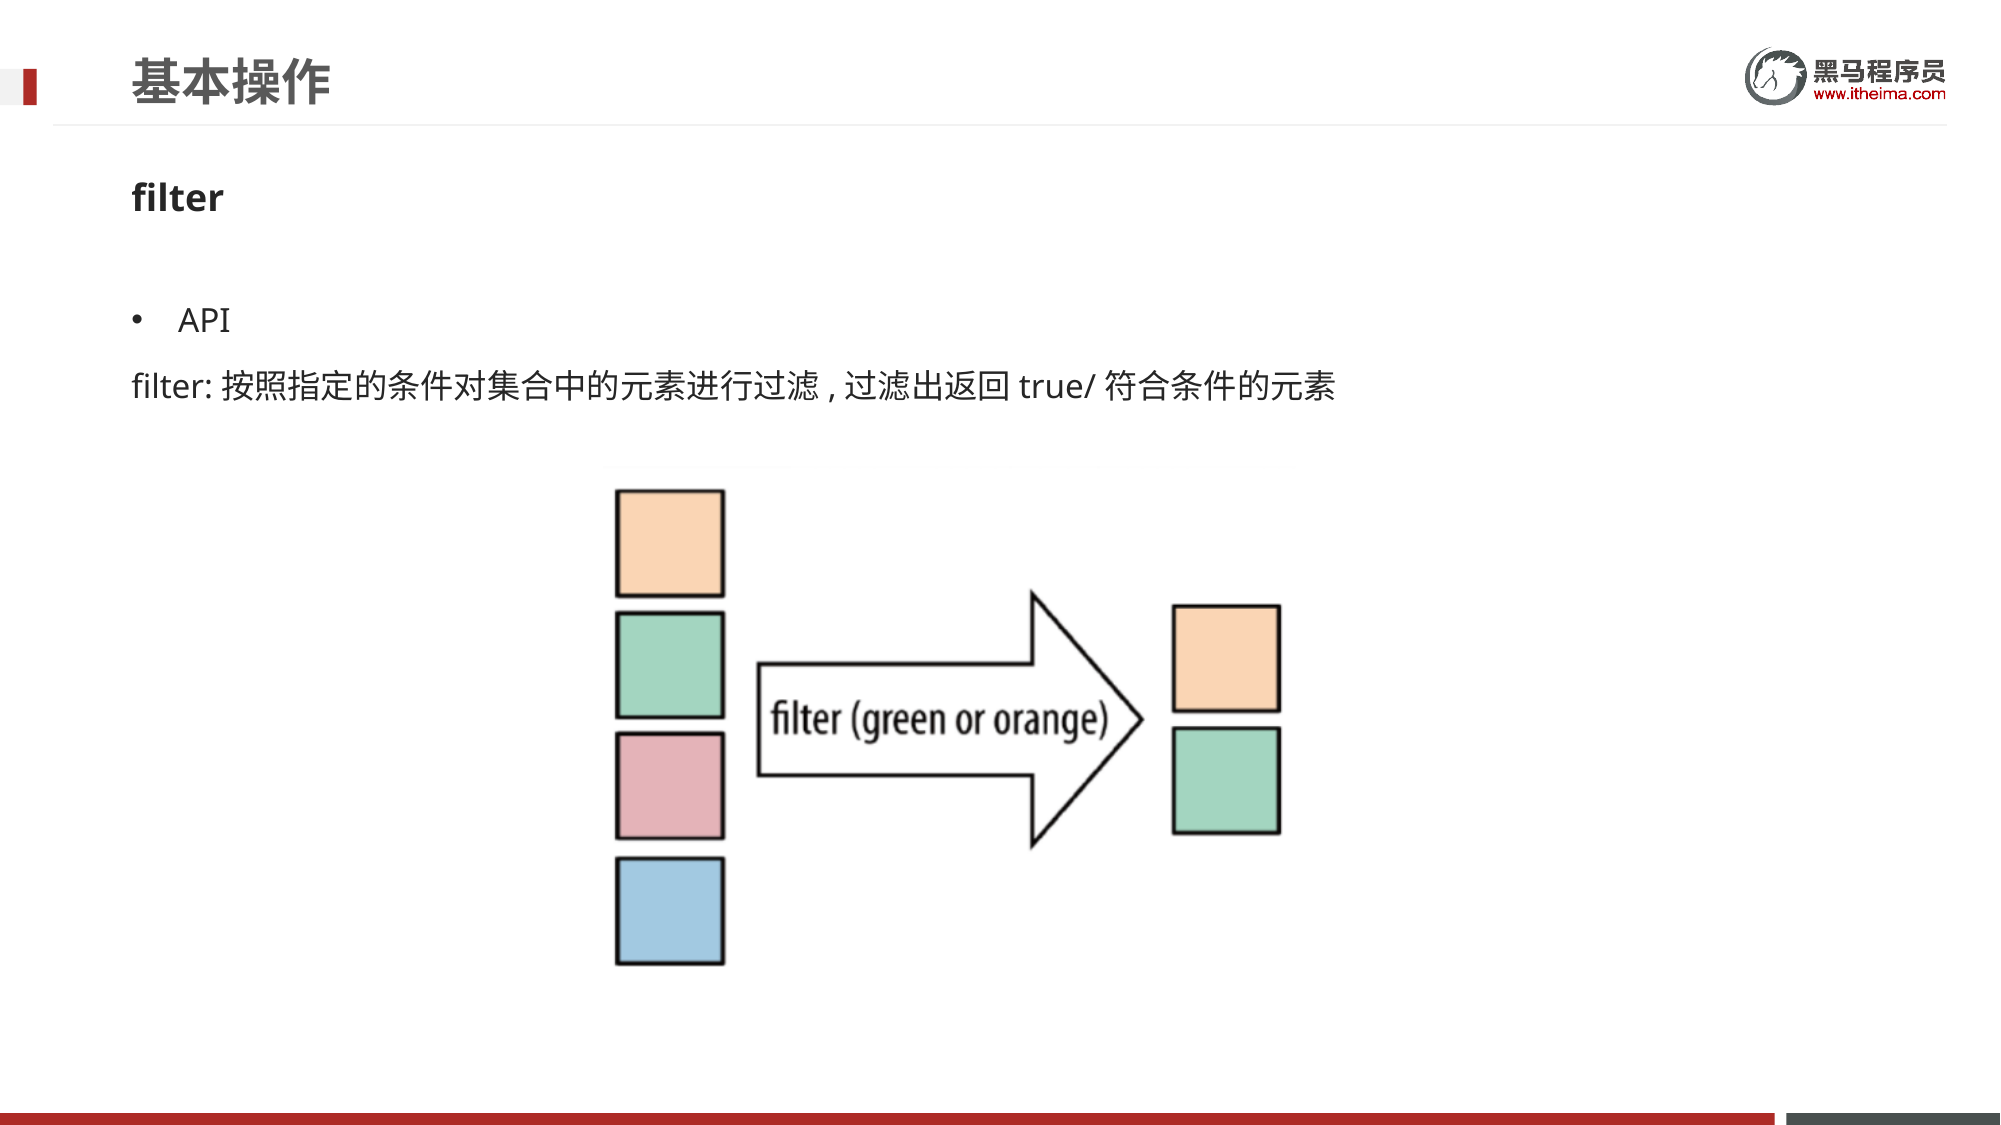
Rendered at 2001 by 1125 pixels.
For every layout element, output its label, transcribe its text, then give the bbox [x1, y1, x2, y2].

list filter [116, 154, 1872, 239]
title 基本操作 [116, 38, 1556, 124]
picture [602, 465, 1296, 984]
list API filter:按照指定的条件对集合中的元素进行过滤,过滤出返回true/符合条件的元素 [116, 271, 1872, 477]
picture [1744, 46, 1946, 106]
